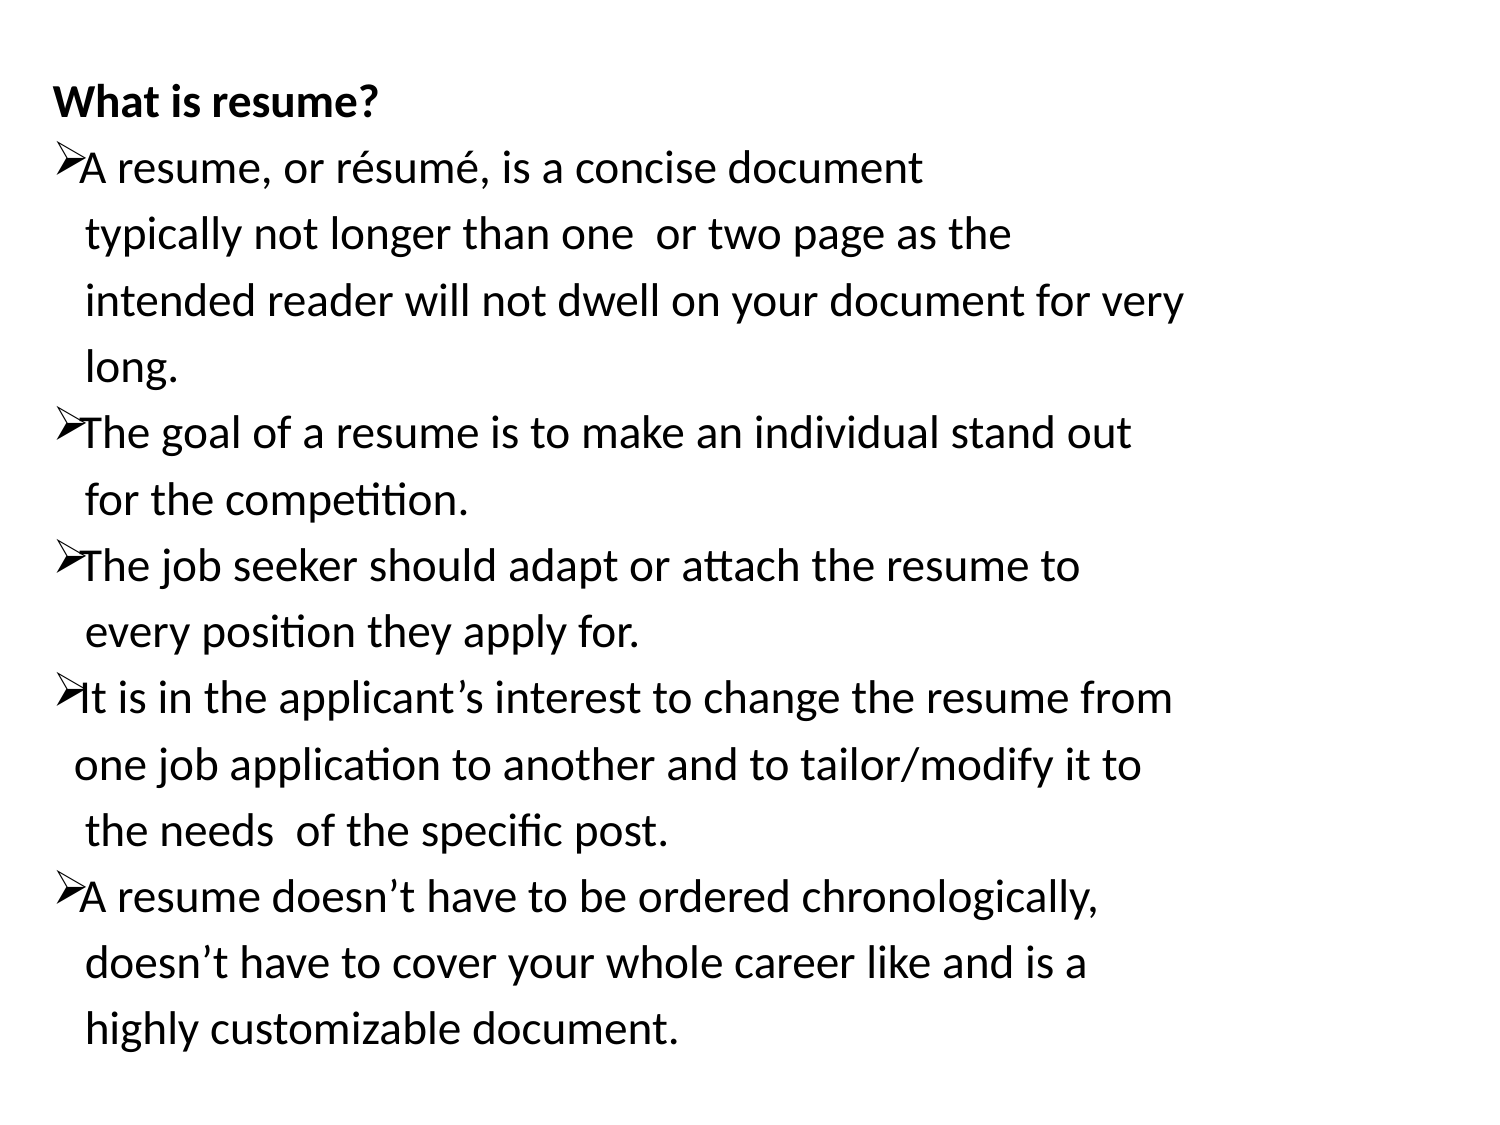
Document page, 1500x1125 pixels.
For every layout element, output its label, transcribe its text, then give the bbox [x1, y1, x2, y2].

list What is resume? A resume, or résumé, is a concise document typically not longer than one or two page as the intended reader will not dwell on your document for very long. The goal of a resume is to make an individual stand out for the competition. The job seeker should adapt or attach the resume to every position they apply for. It is in the applicant’s interest to change the resume from one job application to another and to tailor/modify it to the needs of the specific post. A resume doesn’t have to be ordered chronologically, doesn’t have to cover your whole career like and is a highly customizable document. [37, 62, 1425, 1075]
